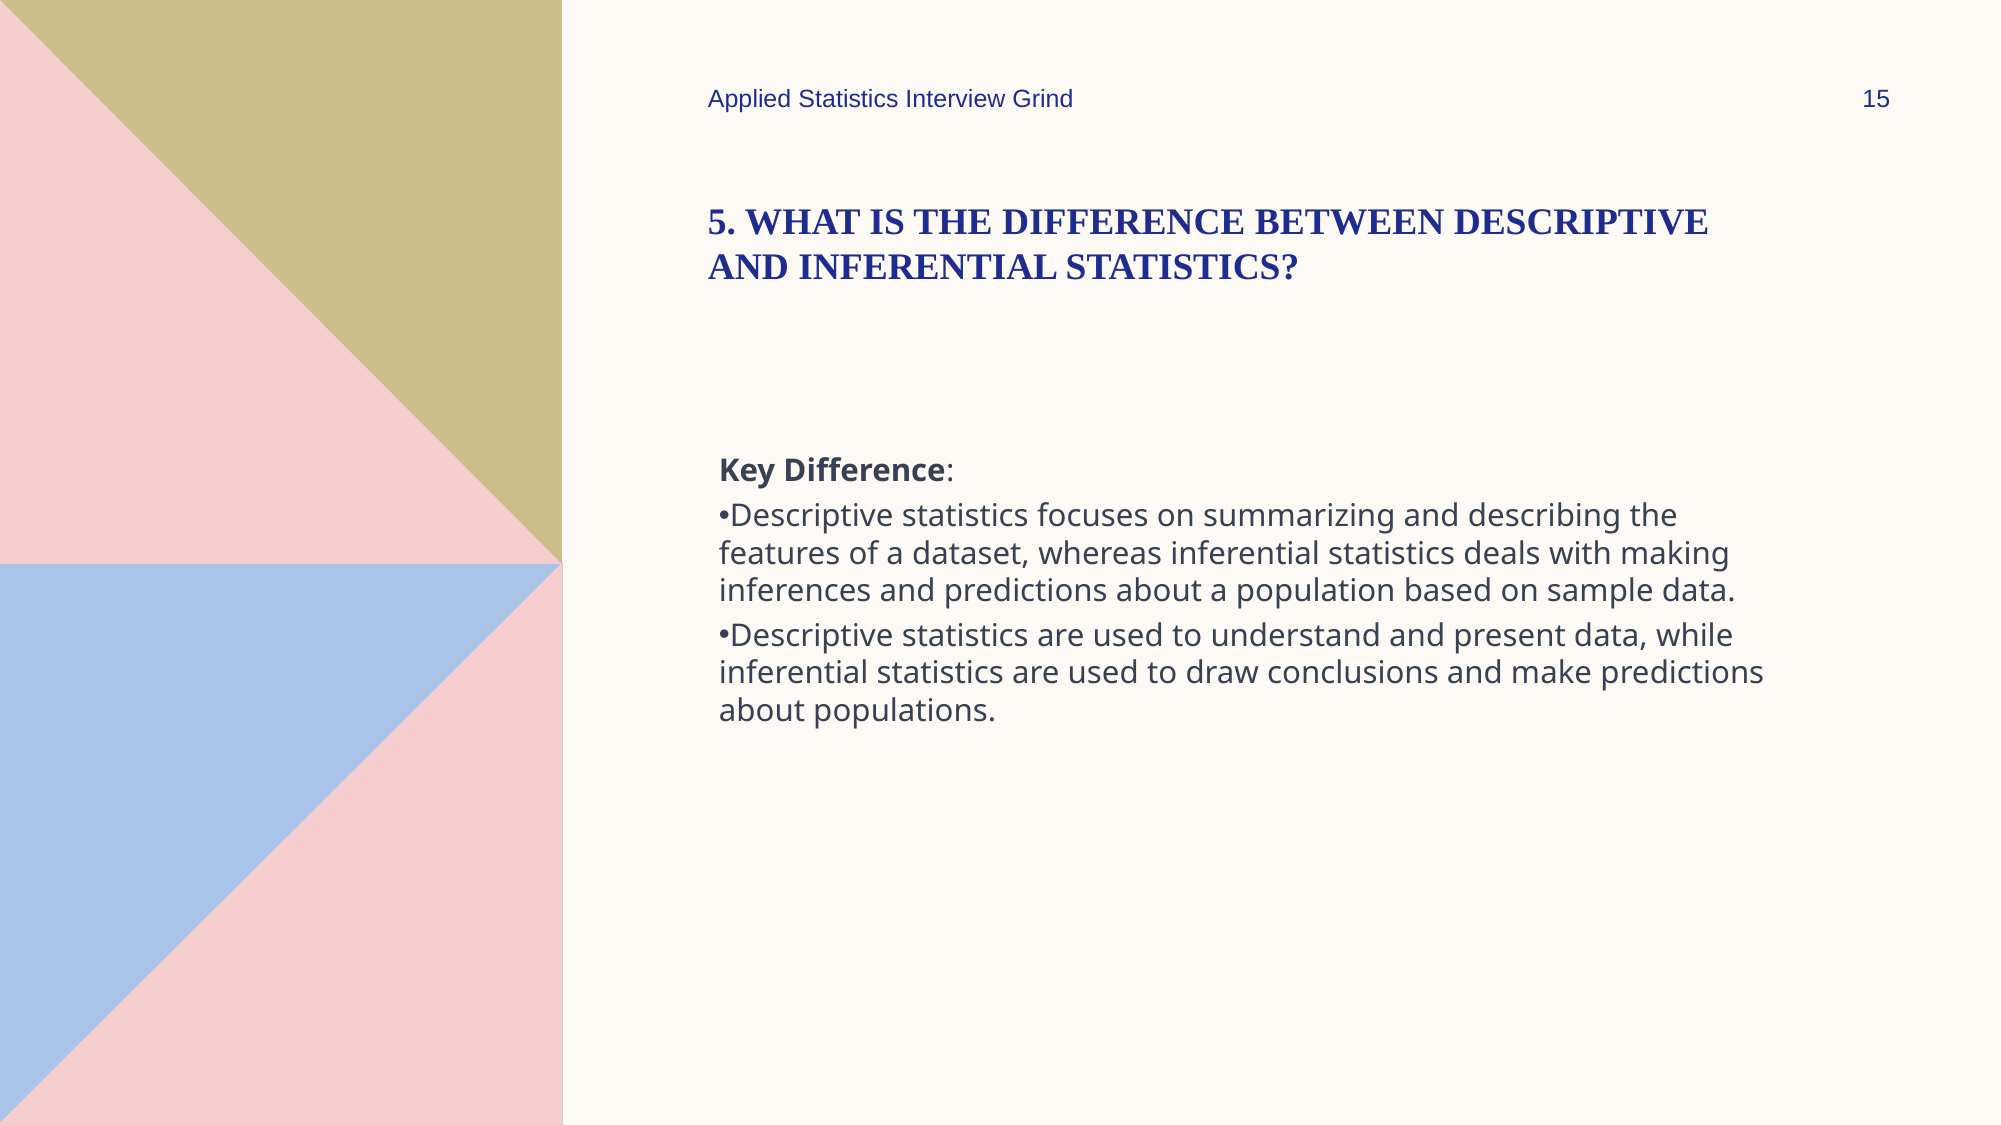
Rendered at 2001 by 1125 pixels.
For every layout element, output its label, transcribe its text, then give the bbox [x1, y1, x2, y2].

title 5. What is the difference between Descriptive and Inferential Statistics? [693, 189, 1803, 316]
slide_number 15 [1795, 75, 1958, 120]
list Key Difference: Descriptive statistics focuses on summarizing and describing the features of a dataset, whereas inferential statistics deals with making inferences and predictions about a population based on sample data. Descriptive statistics are used to understand and present data, while inferential statistics are used to draw conclusions and make predictions about populations. [703, 443, 1814, 837]
footer Applied Statistics Interview Grind [693, 75, 1218, 120]
